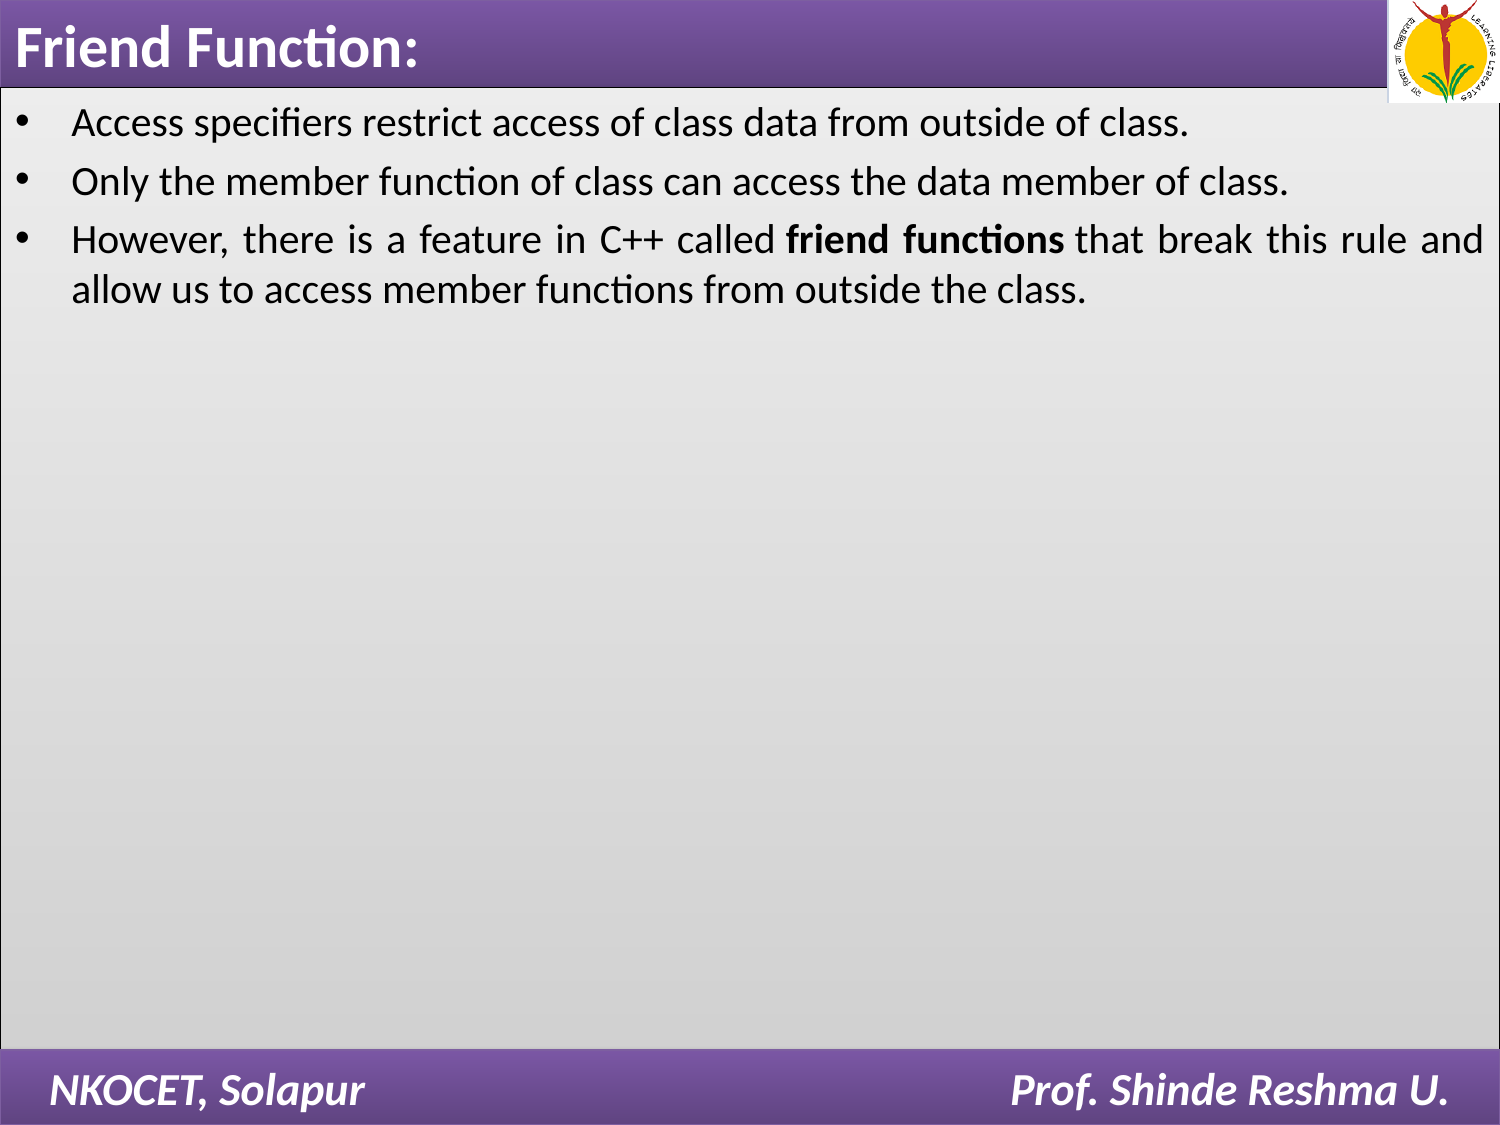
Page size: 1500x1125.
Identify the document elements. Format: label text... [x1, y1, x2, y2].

picture [1387, 0, 1500, 104]
text_box NKOCET, Solapur Prof. Shinde Reshma U. [0, 1049, 1500, 1125]
list Access specifiers restrict access of class data from outside of class. Only the member function of class can access the data member of class. However, there is a feature in C++ called friend functions that break this rule and allow us to access member functions from outside the class. [0, 87, 1500, 1049]
title Friend Function: [0, 0, 1385, 86]
